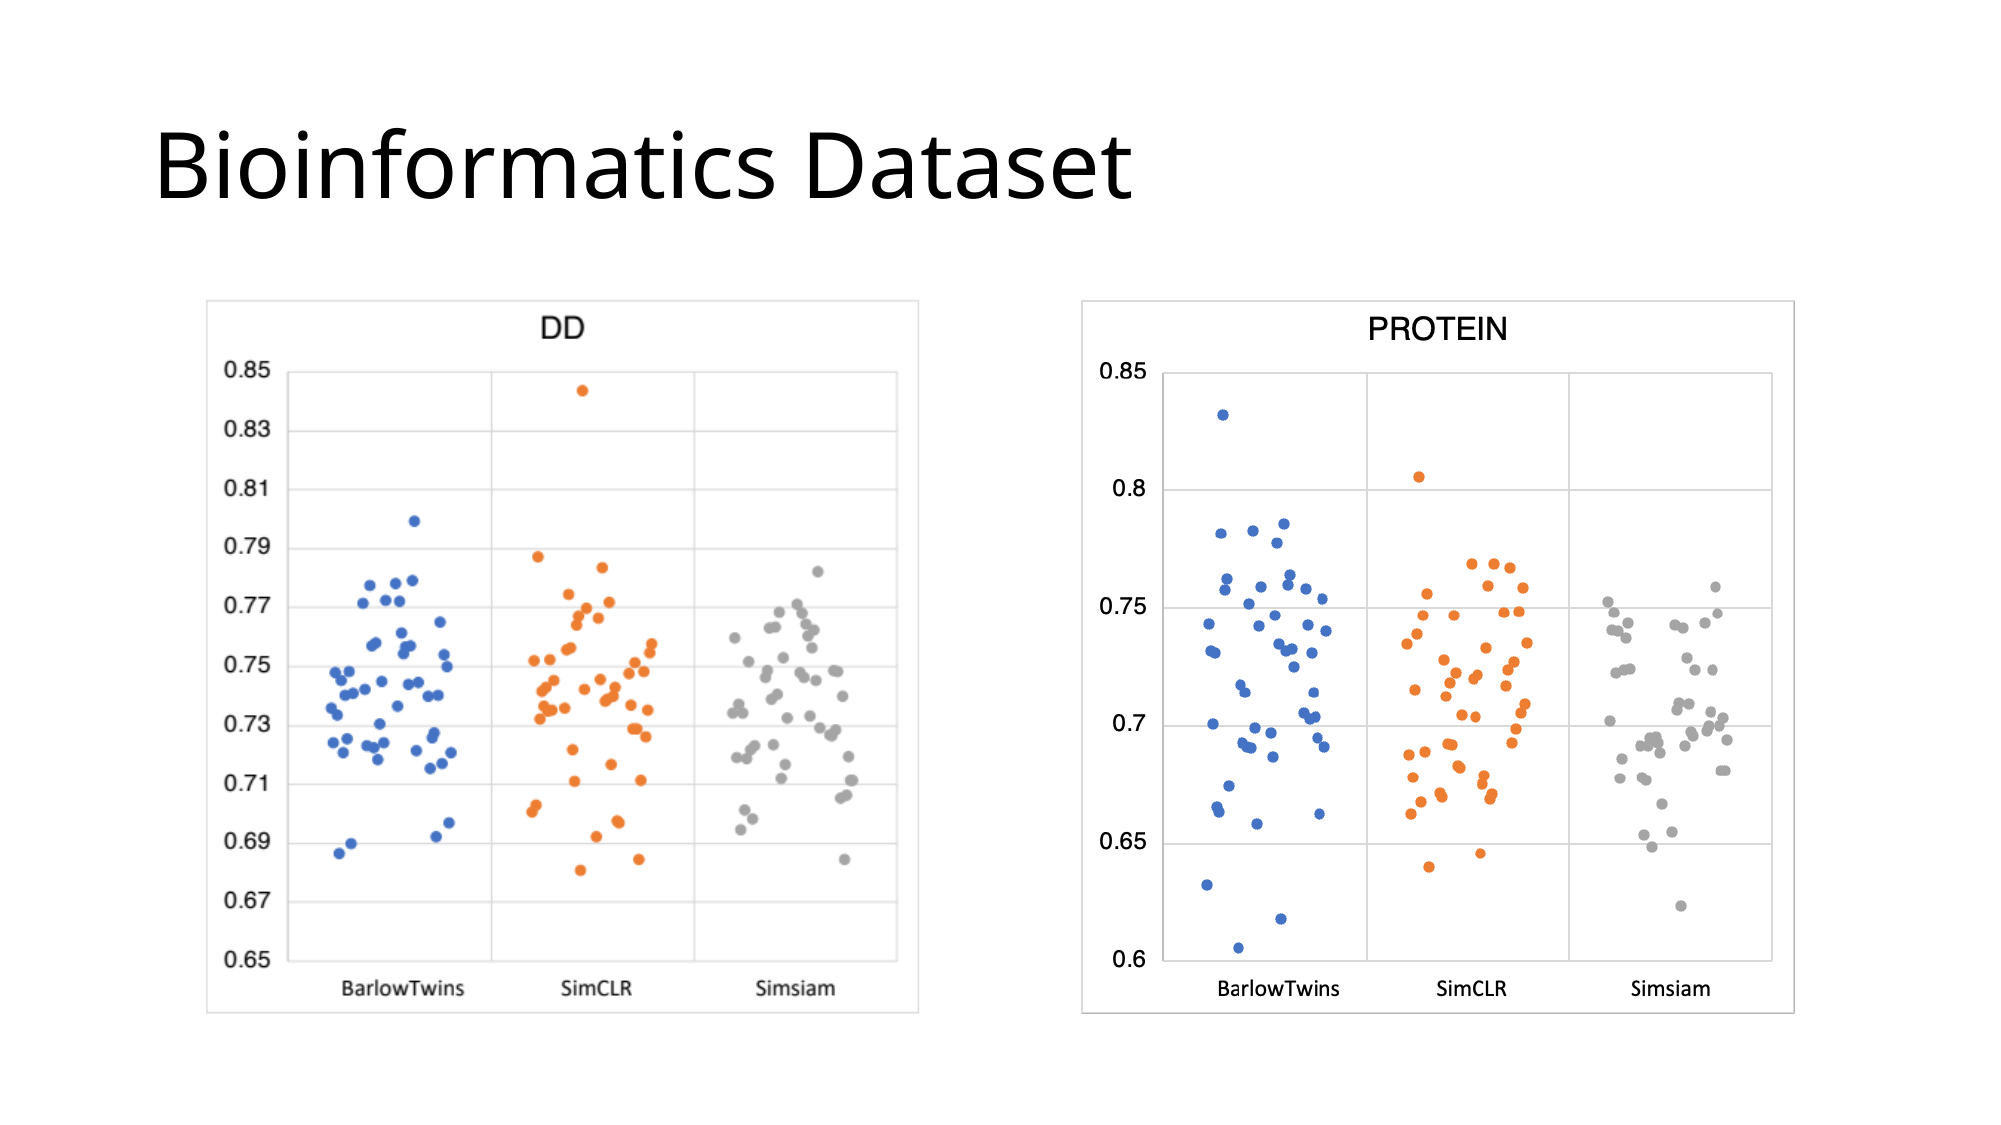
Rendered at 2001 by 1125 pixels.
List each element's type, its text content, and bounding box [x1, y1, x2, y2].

title Bioinformatics Dataset [137, 59, 1863, 278]
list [1080, 299, 1795, 1014]
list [205, 299, 920, 1014]
